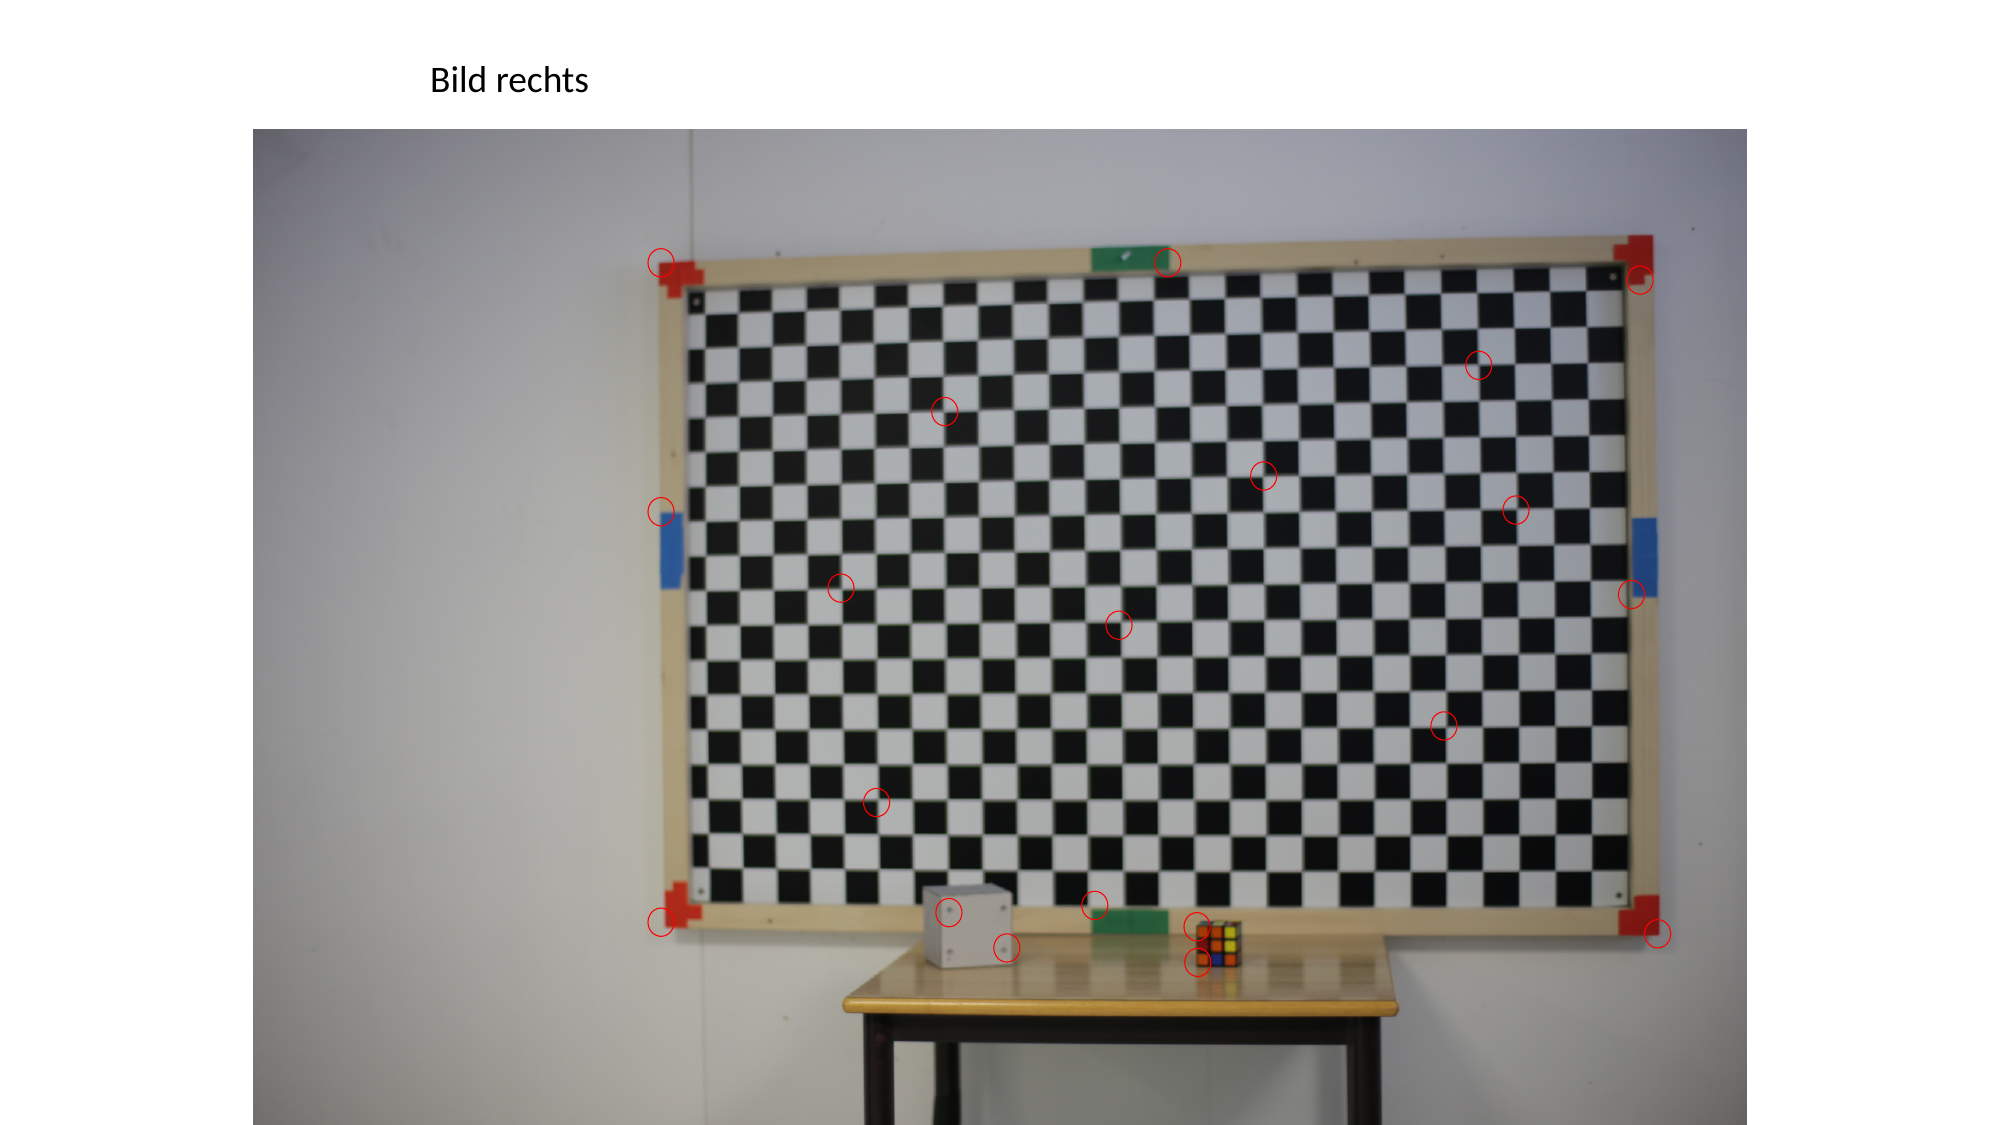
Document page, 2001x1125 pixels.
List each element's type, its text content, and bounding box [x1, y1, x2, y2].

picture [253, 129, 1747, 1125]
text_box Bild rechts [415, 48, 1297, 108]
